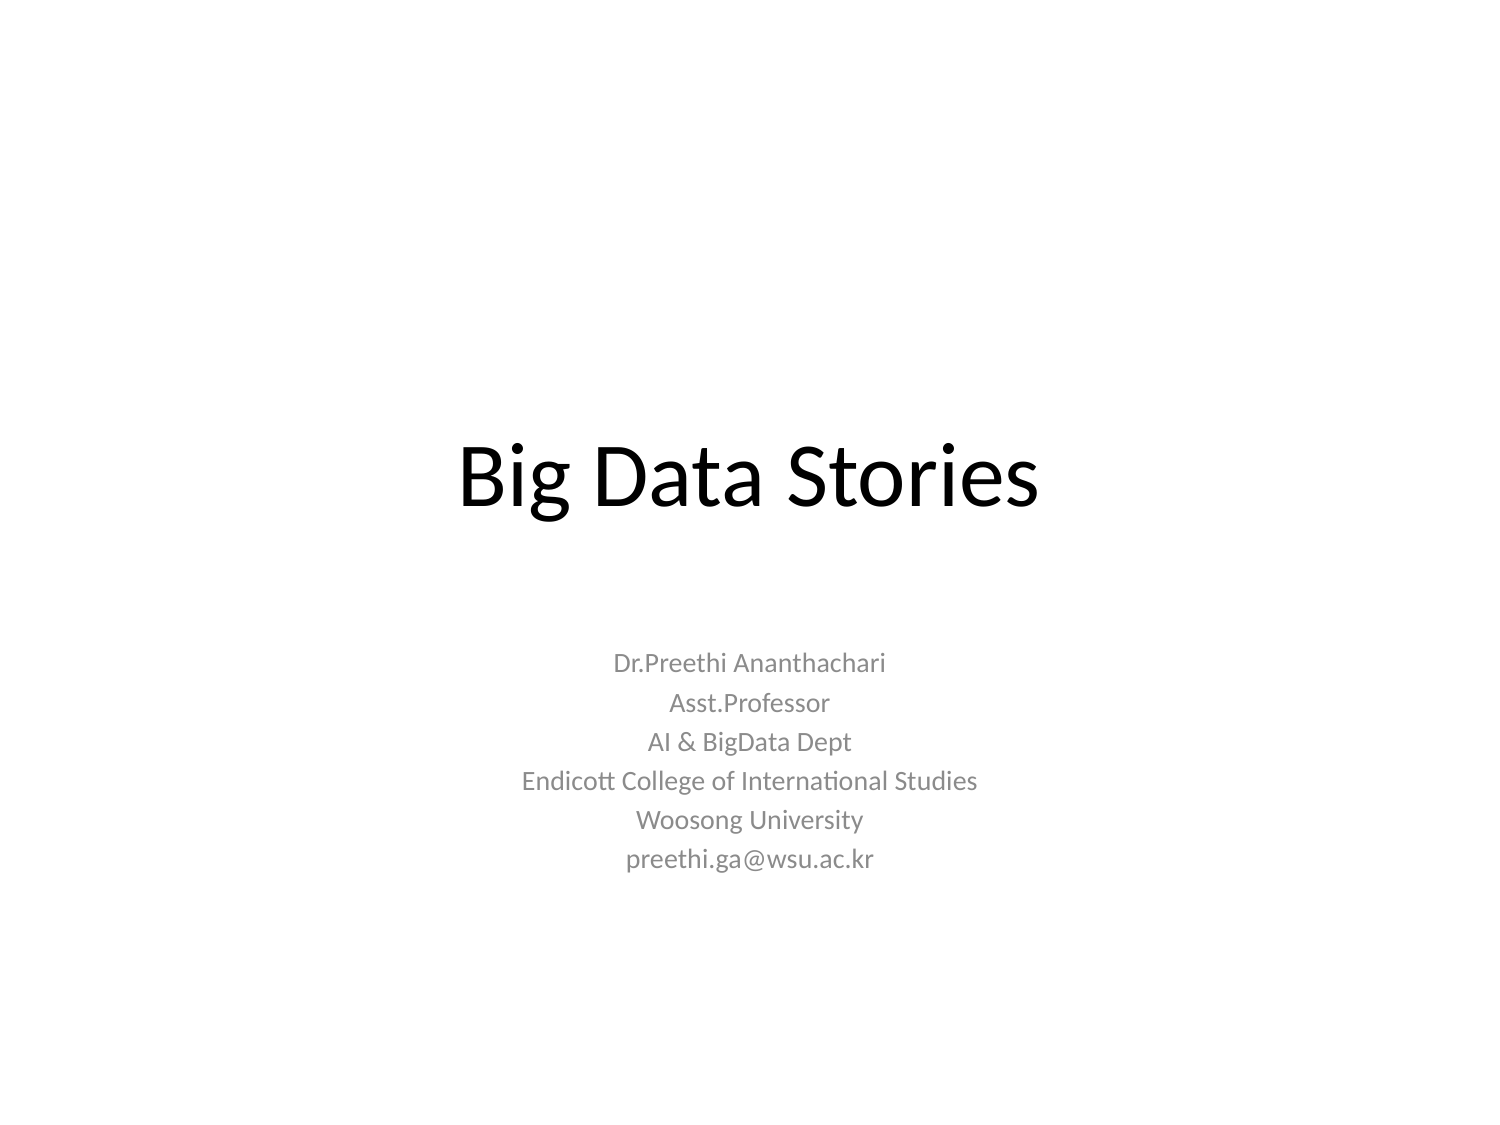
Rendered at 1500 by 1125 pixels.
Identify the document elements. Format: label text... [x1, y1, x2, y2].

subtitle Dr.Preethi Ananthachari Asst.Professor AI & BigData Dept Endicott College of International Studies Woosong University preethi.ga@wsu.ac.kr [225, 637, 1275, 925]
title Big Data Stories [112, 349, 1388, 591]
